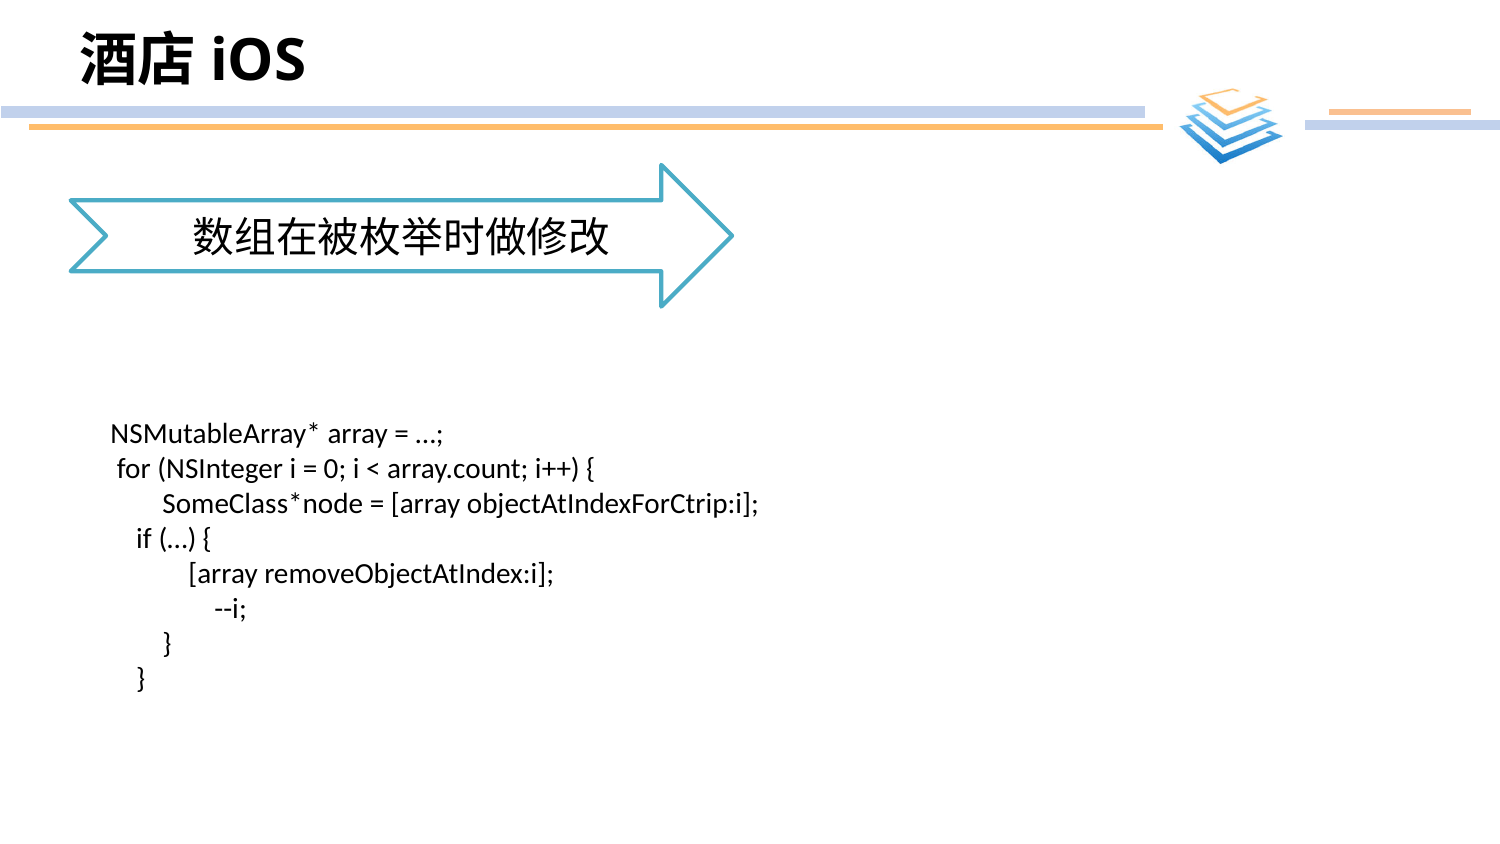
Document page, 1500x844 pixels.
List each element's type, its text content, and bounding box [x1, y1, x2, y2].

title 酒店iOS [64, 14, 573, 109]
picture [1163, 76, 1294, 174]
text_box 数组在被枚举时做修改 [68, 162, 735, 309]
text_box [70, 381, 1394, 564]
text_box NSMutableArray* array = …; for (NSInteger i = 0; i < array.count; i++) { SomeClass*node = [array objectAtIndexForCtrip:i]; if (…) { [array removeObjectAtIndex:i]; --i; } } [95, 406, 1419, 702]
